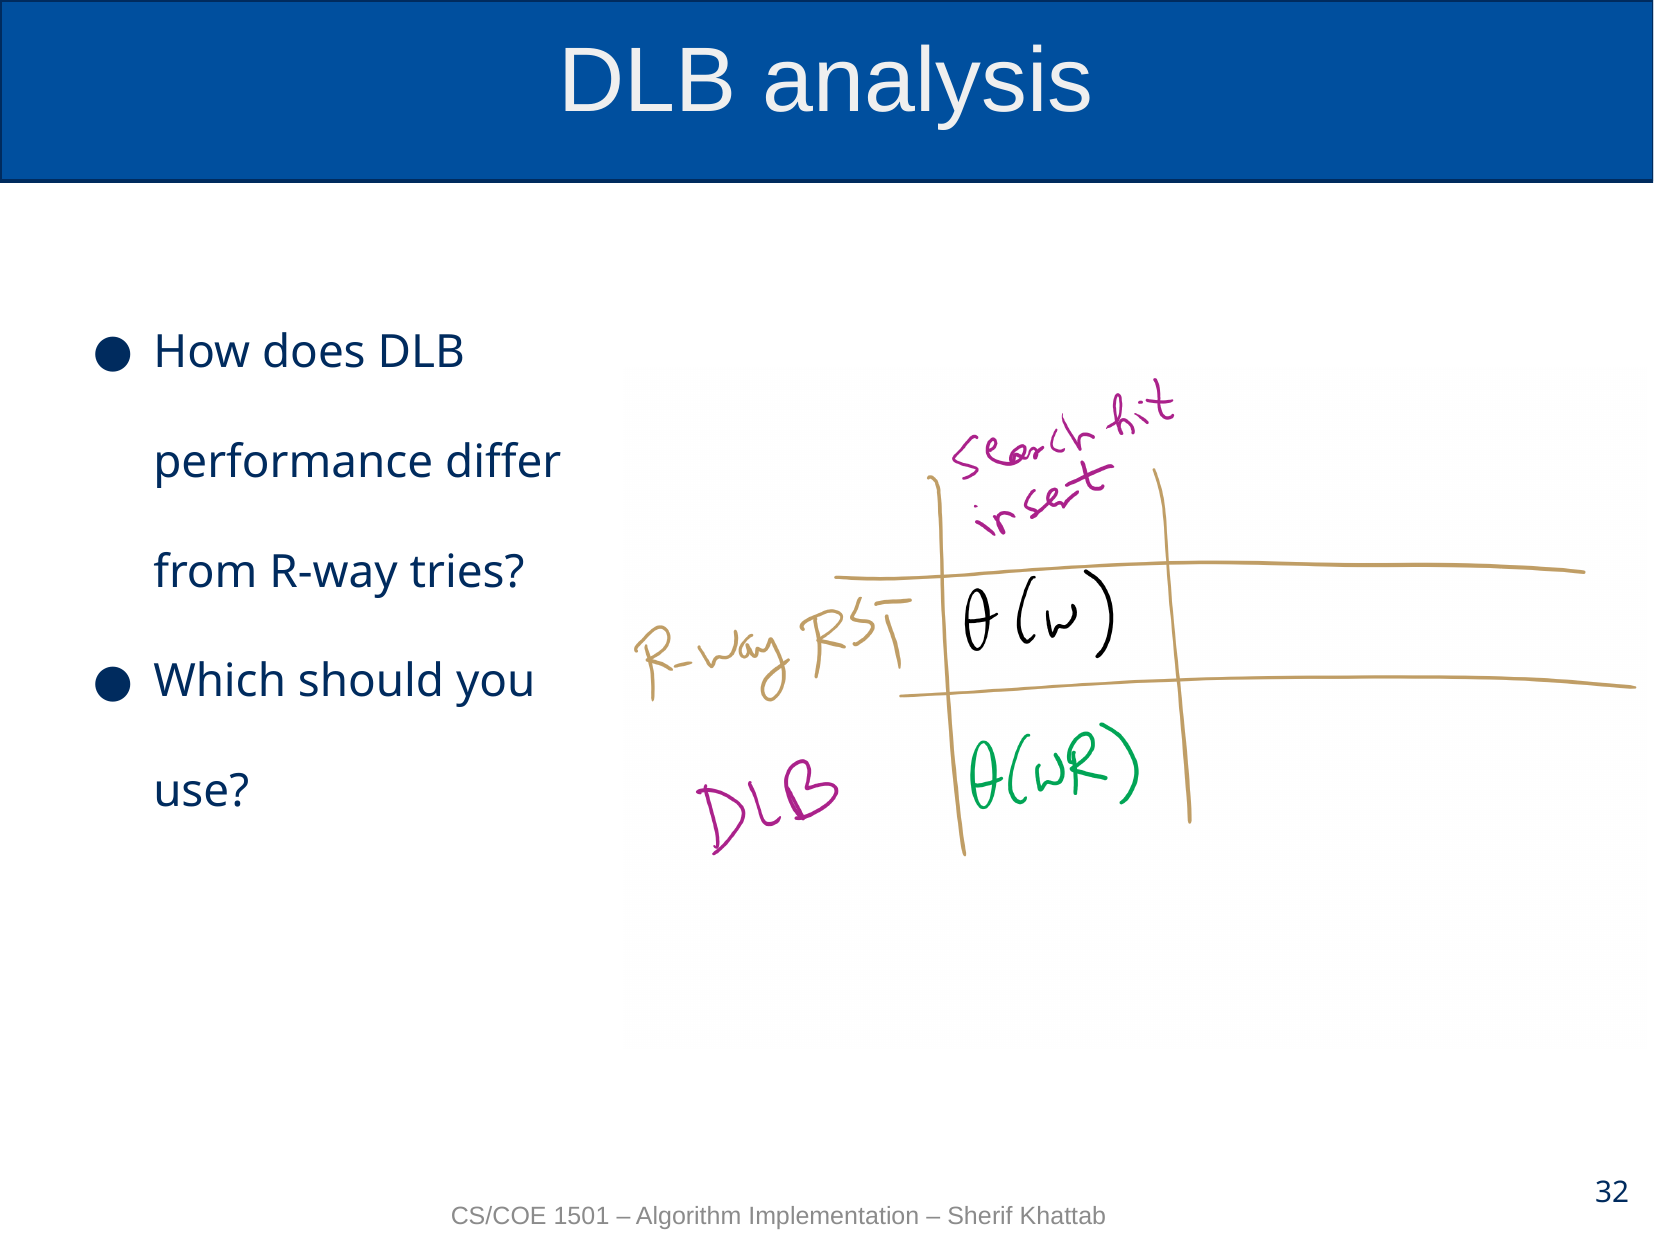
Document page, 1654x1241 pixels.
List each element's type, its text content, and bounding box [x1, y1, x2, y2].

slide_number 32 [1546, 1145, 1647, 1241]
list How does DLB performance differ from R-way tries? Which should you use? [61, 250, 597, 1082]
picture [623, 366, 1647, 1049]
title DLB analysis [82, 36, 1571, 146]
footer CS/COE 1501 – Algorithm Implementation – Sherif Khattab [402, 1185, 1157, 1241]
